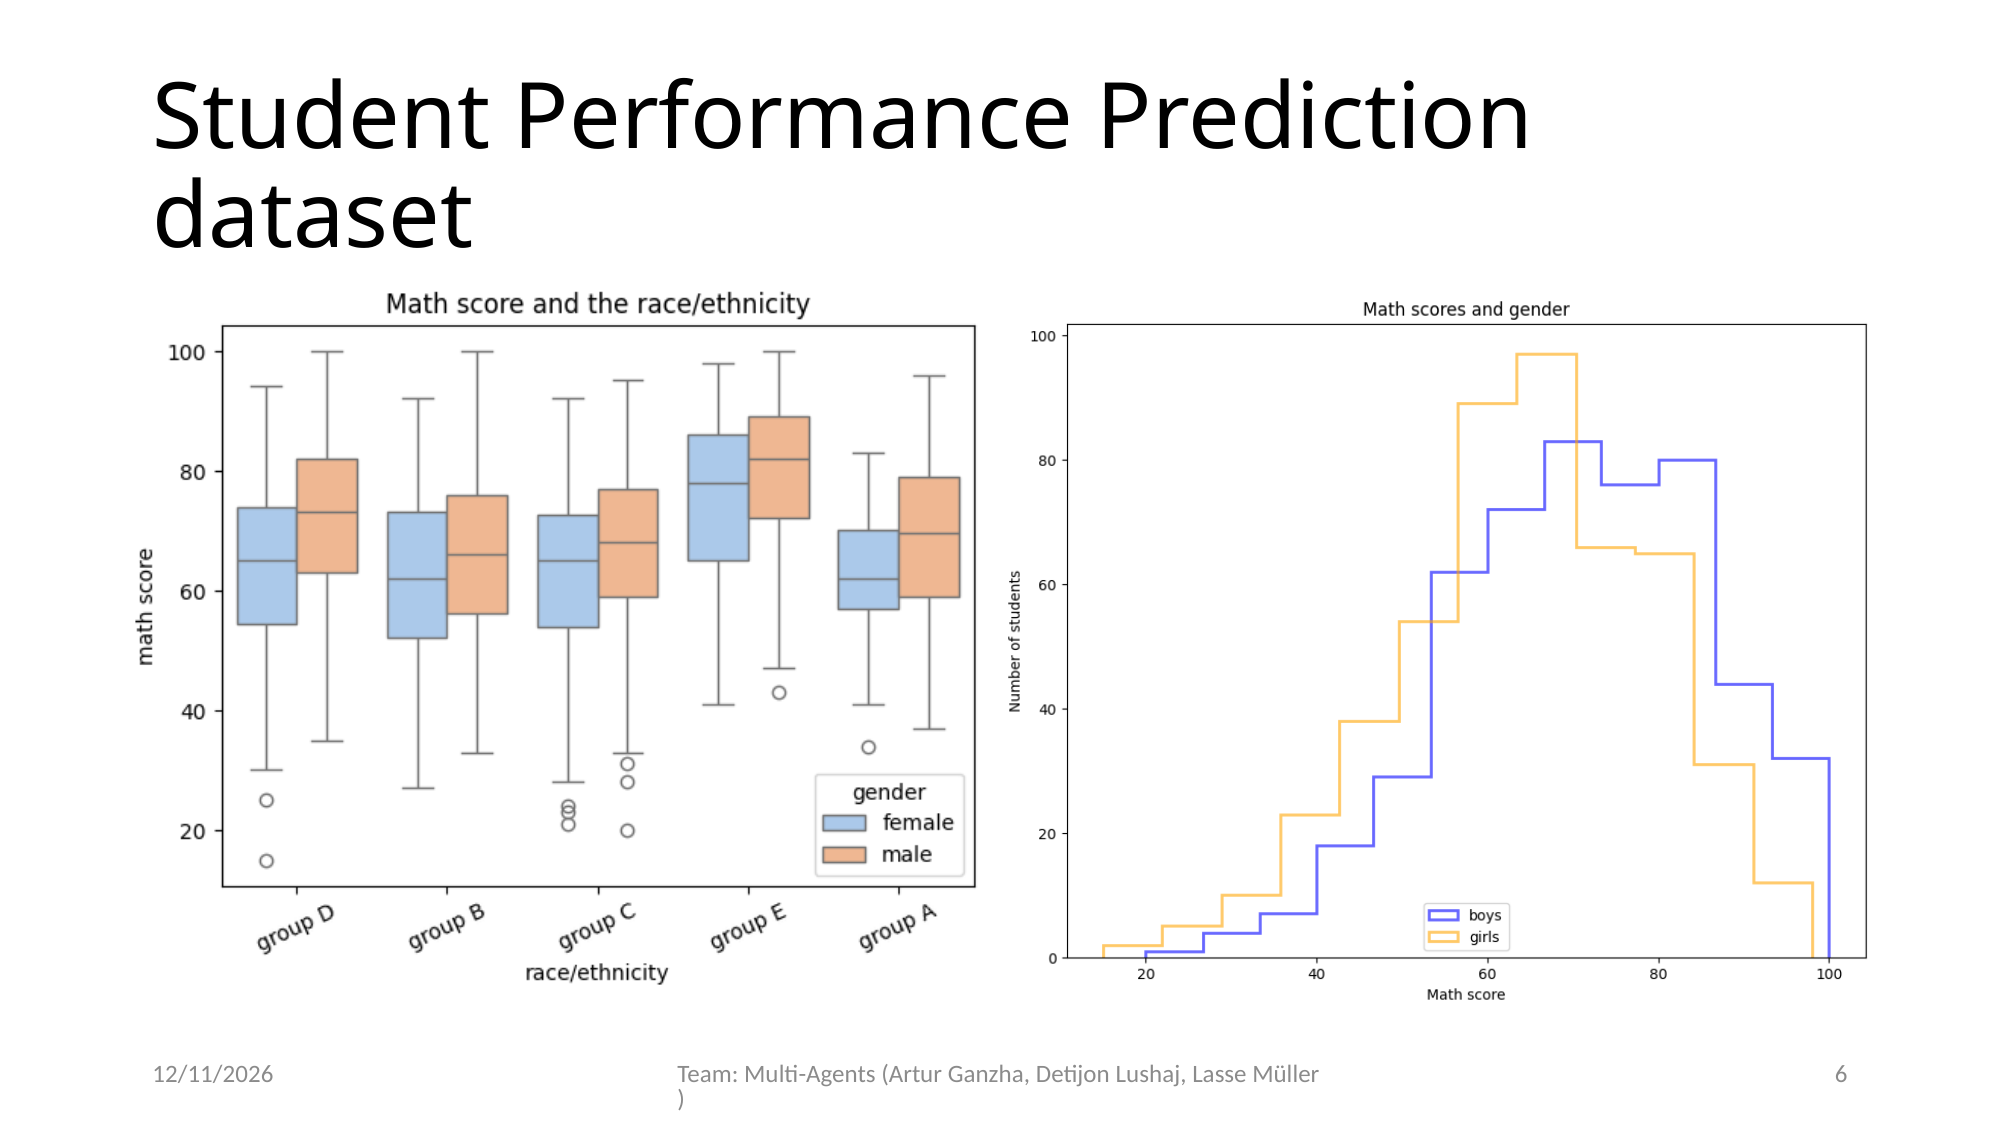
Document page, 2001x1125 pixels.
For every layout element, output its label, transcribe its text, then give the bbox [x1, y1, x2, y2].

footer Team: Multi-Agents (Artur Ganzha, Detijon Lushaj, Lasse Müller) [662, 1042, 1338, 1103]
title Student Performance Prediction dataset [137, 59, 1863, 278]
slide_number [137, 1042, 588, 1103]
slide_number 6 [1412, 1042, 1863, 1103]
picture [999, 291, 1875, 1012]
picture [122, 277, 988, 1000]
